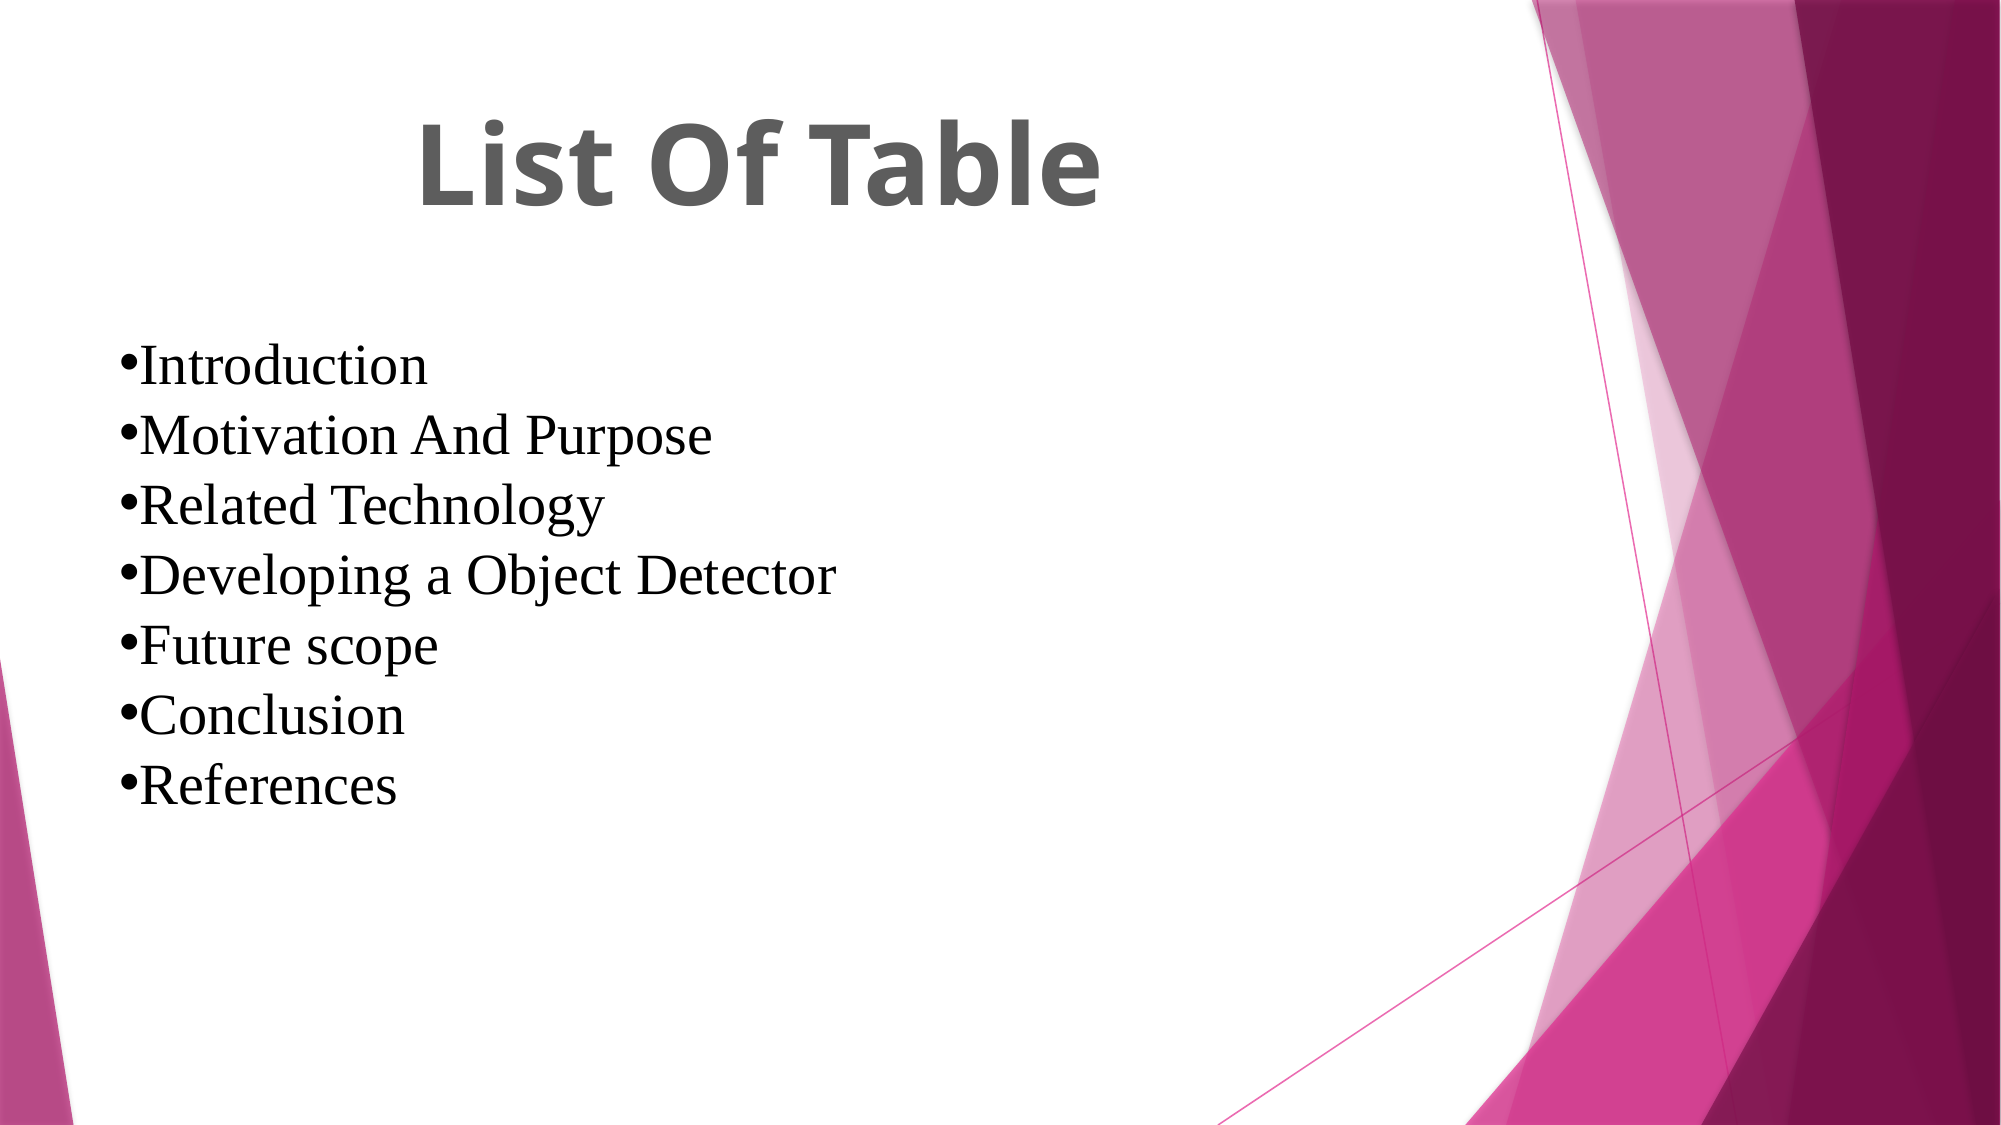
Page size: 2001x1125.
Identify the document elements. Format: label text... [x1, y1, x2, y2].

text_box List Of Table [345, 85, 1203, 236]
text_box Introduction Motivation And Purpose Related Technology Developing a Object Detector Future scope Conclusion References [104, 318, 1528, 824]
